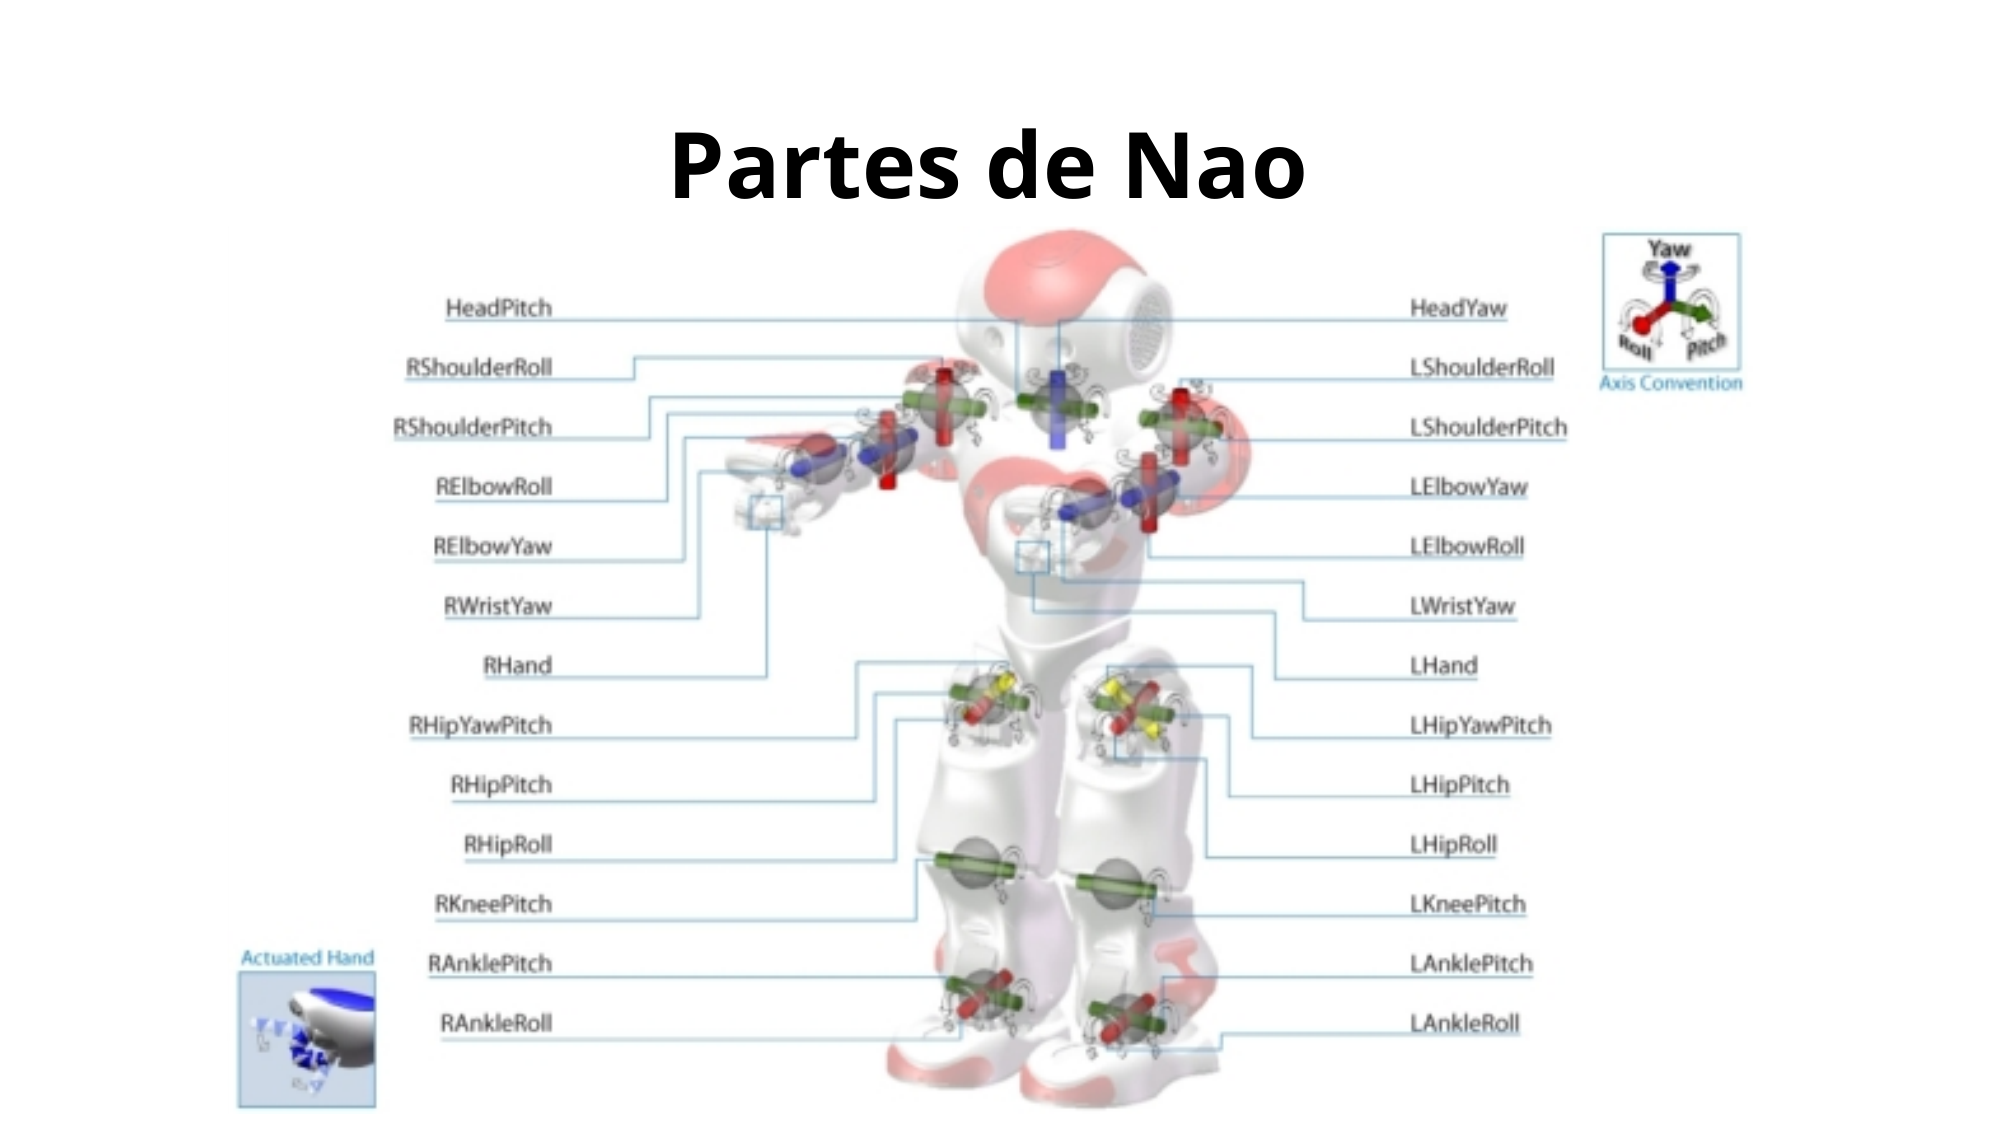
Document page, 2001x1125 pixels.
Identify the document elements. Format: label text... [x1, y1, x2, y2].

picture [227, 226, 1753, 1114]
title Partes de Nao [137, 59, 1863, 278]
